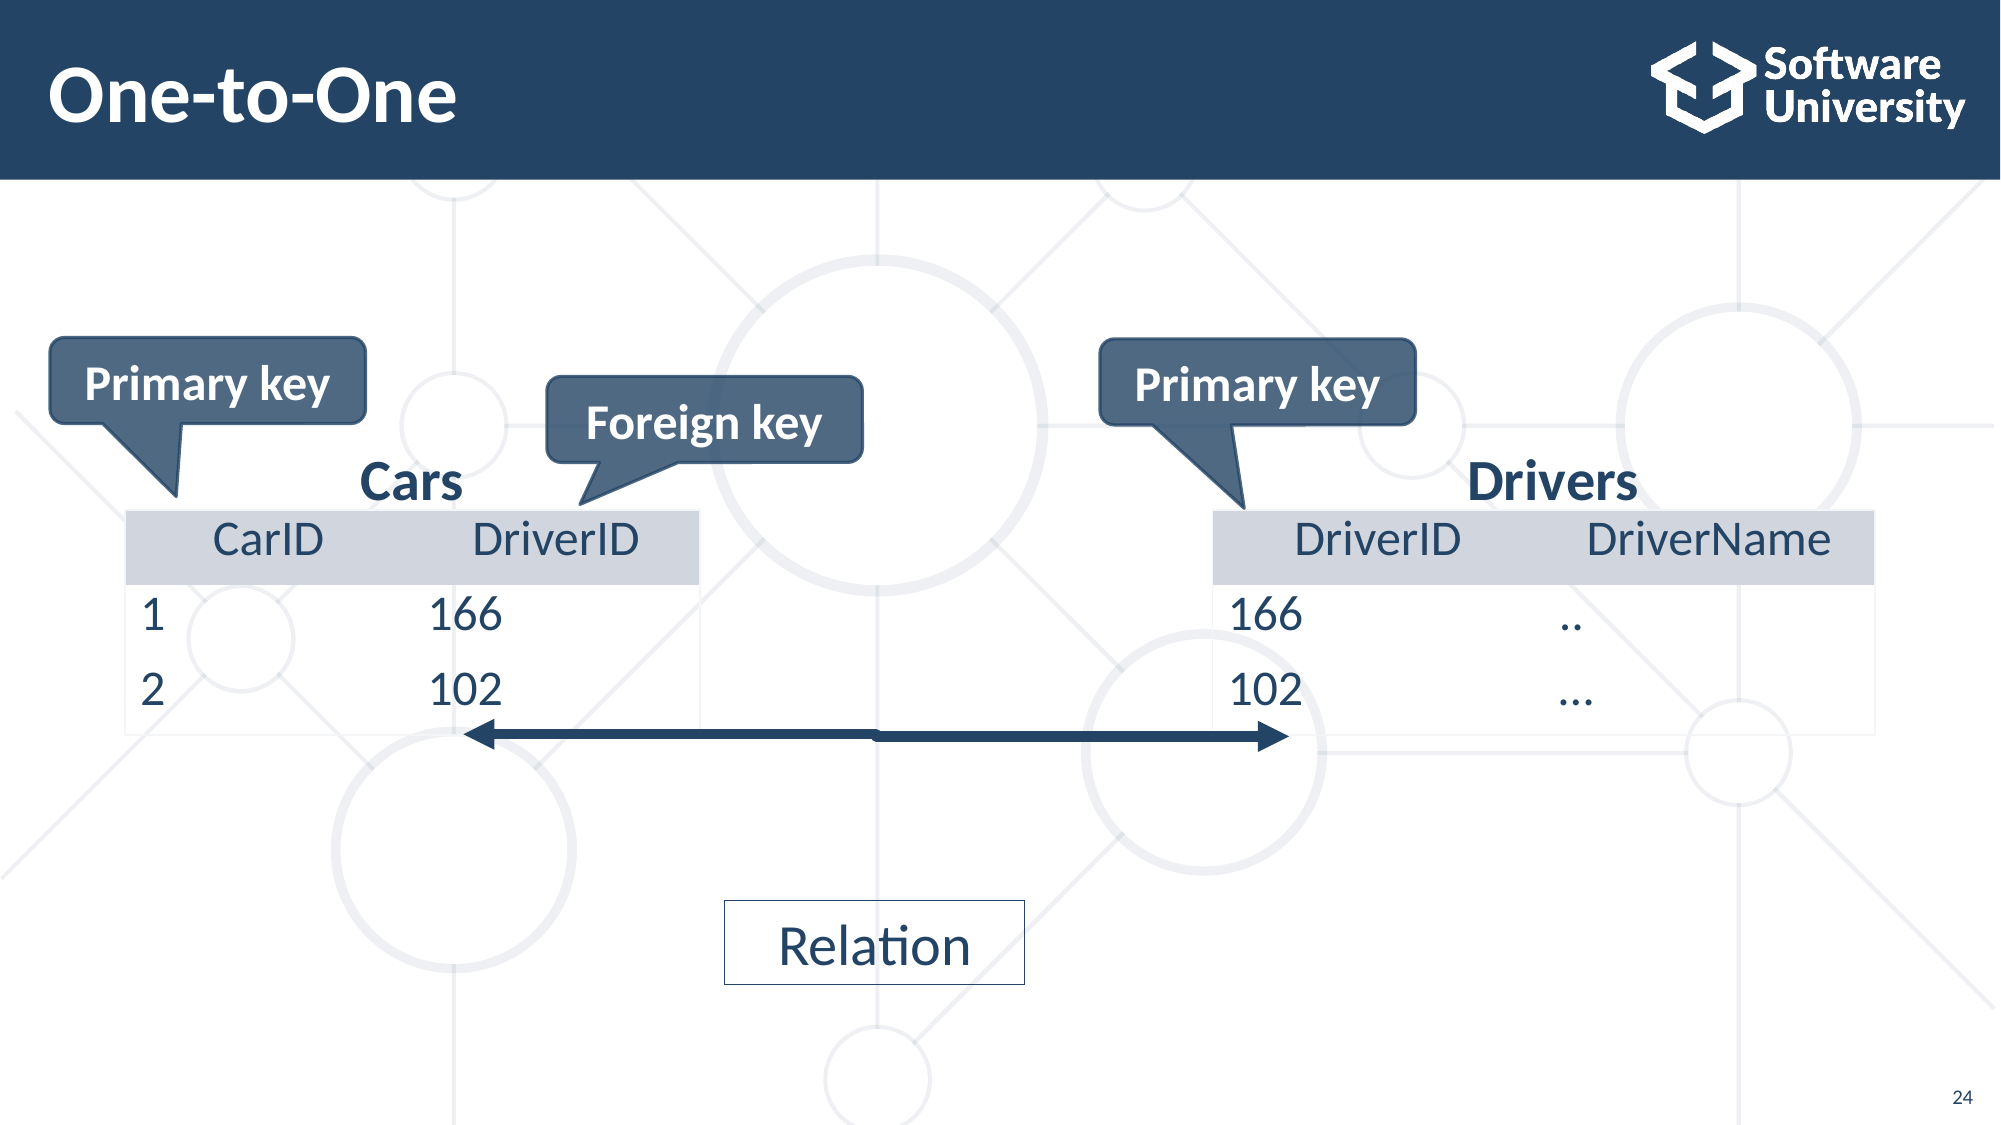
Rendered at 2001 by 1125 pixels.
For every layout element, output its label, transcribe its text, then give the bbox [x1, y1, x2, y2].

table_cell 102 [412, 660, 699, 734]
text_box Foreign key [544, 374, 865, 507]
slide_number 24 [1927, 1067, 1989, 1117]
table_cell 166 [412, 585, 699, 660]
text_box Drivers [1452, 435, 1654, 520]
text_box Primary key [47, 335, 368, 499]
table_header CarID [126, 511, 412, 585]
picture [1651, 41, 1966, 134]
table_cell … [1544, 660, 1874, 734]
table_cell .. [1544, 585, 1874, 660]
table_cell 2 [126, 660, 412, 734]
table_cell 1 [126, 585, 412, 660]
table_header DriverID [412, 511, 699, 585]
table_header DriverName [1544, 511, 1874, 585]
table_header DriverID [1213, 511, 1544, 585]
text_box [462, 734, 1290, 987]
text_box Cars [346, 435, 479, 520]
title One-to-One [31, 16, 1625, 162]
text_box Primary key [1097, 336, 1418, 511]
table_cell 102 [1213, 660, 1544, 734]
table_cell 166 [1213, 585, 1544, 660]
